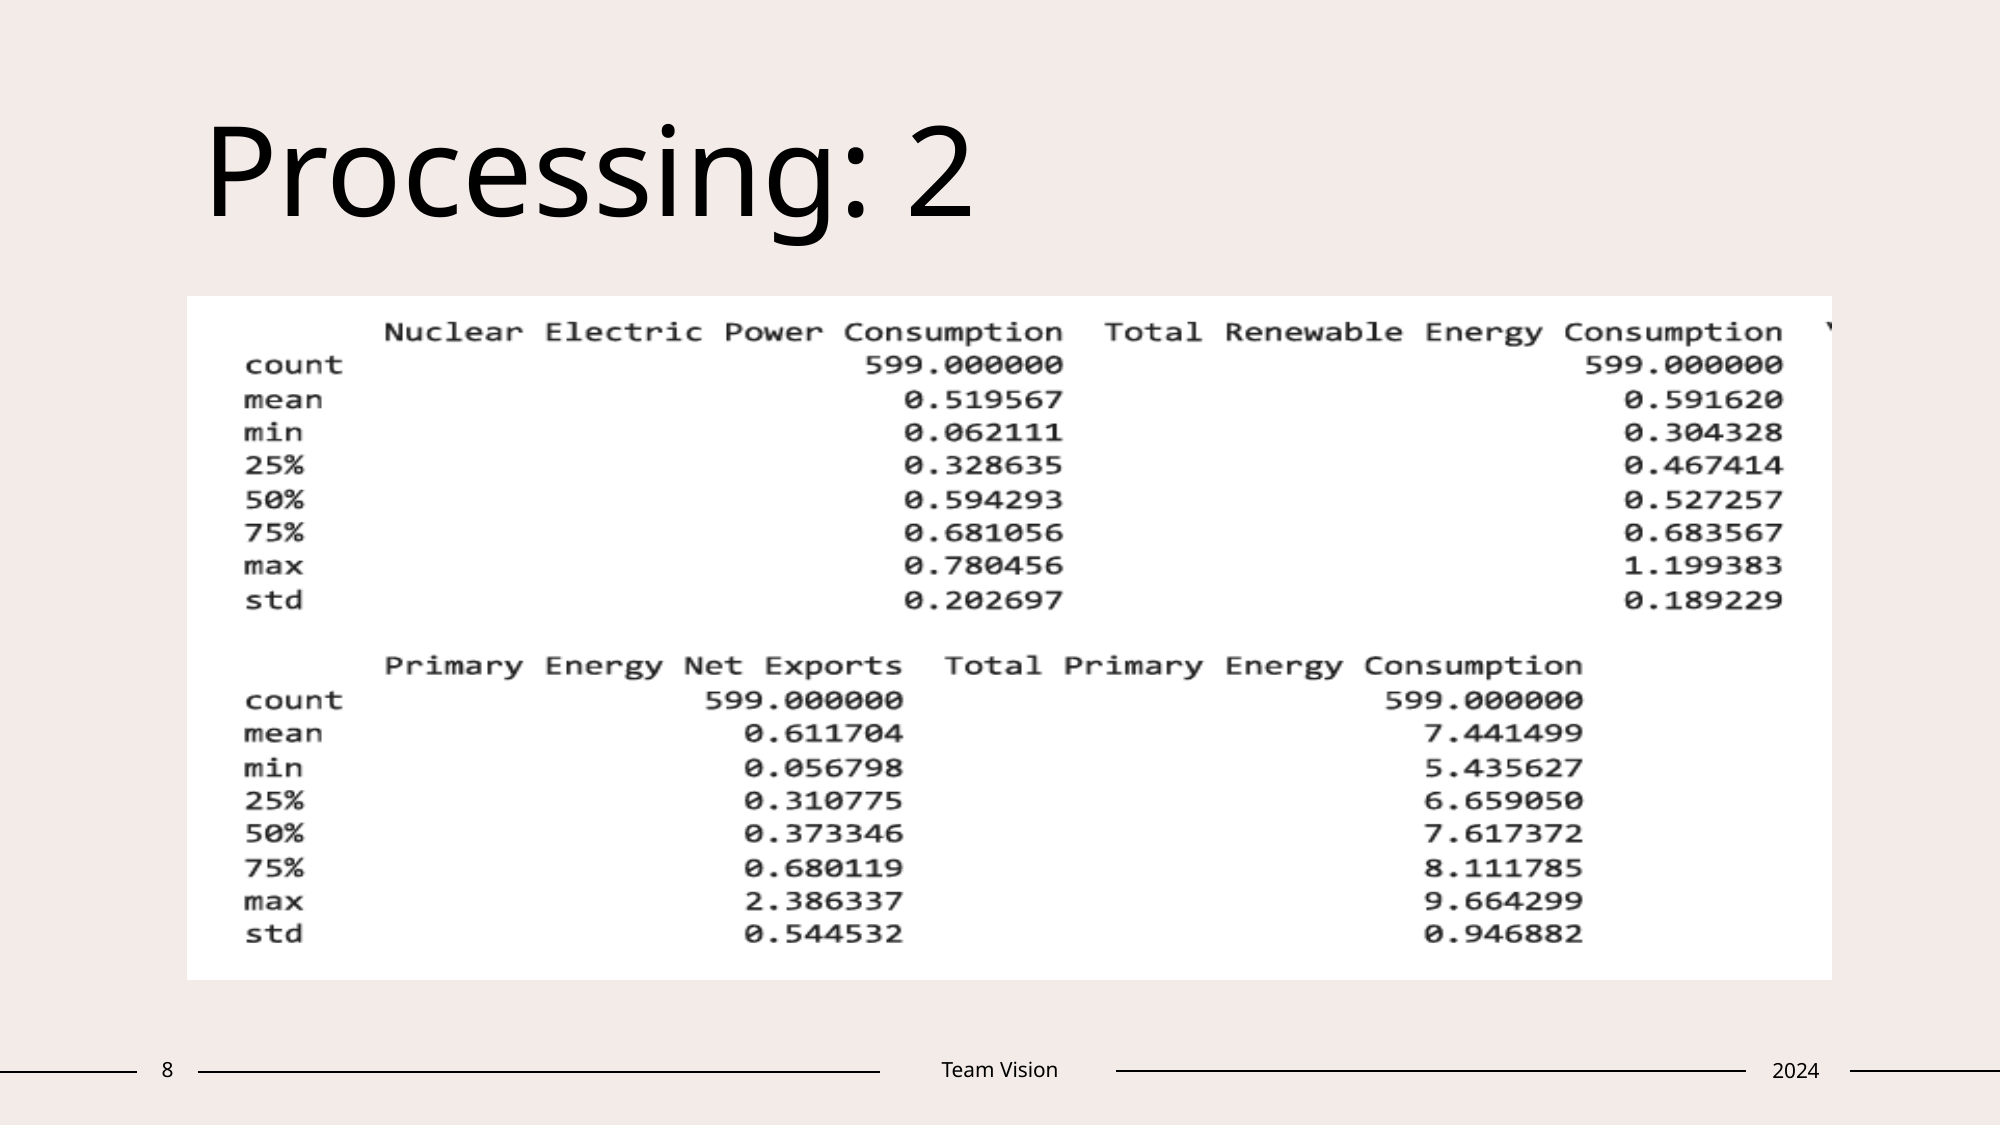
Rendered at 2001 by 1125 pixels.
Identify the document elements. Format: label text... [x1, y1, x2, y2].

slide_number 8 [137, 1050, 198, 1091]
footer Team Vision [879, 1050, 1120, 1091]
slide_number 2024 [1743, 1050, 1849, 1091]
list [186, 296, 1832, 980]
title Processing: 2 [187, 83, 1813, 251]
